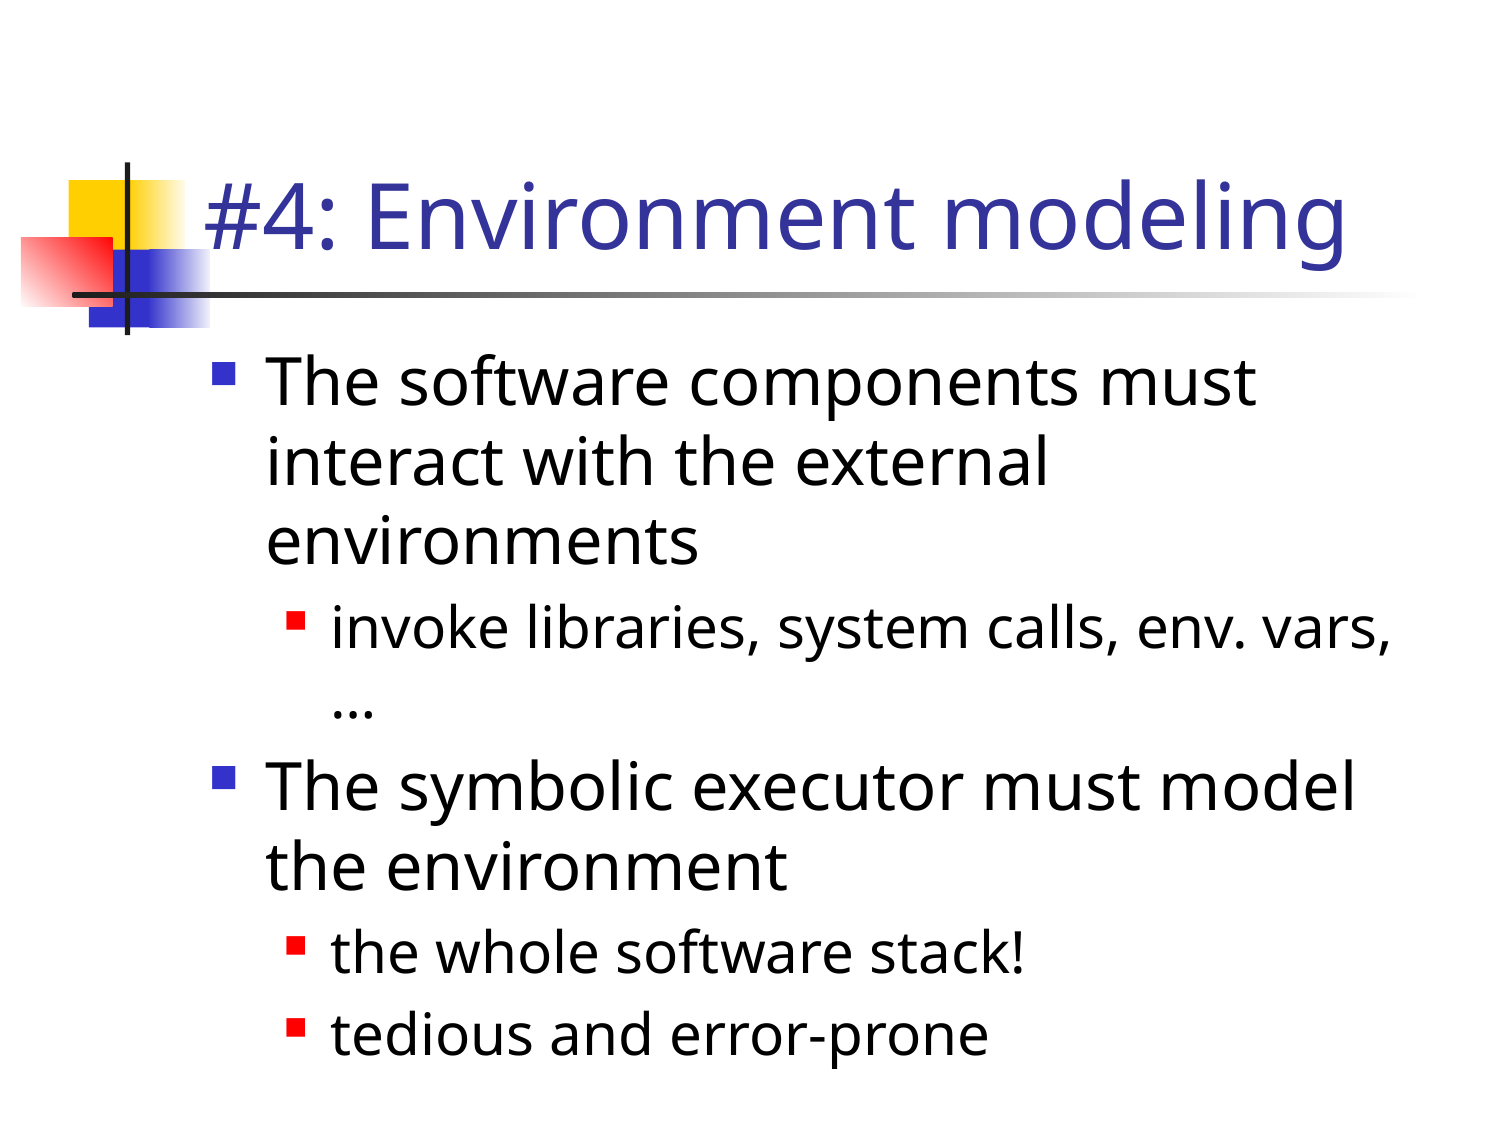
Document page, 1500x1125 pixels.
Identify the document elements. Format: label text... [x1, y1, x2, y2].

title #4: Environment modeling [188, 35, 1468, 275]
list The software components must interact with the external environments invoke libraries, system calls, env. vars, … The symbolic executor must model the environment the whole software stack! tedious and error-prone [193, 331, 1469, 1006]
